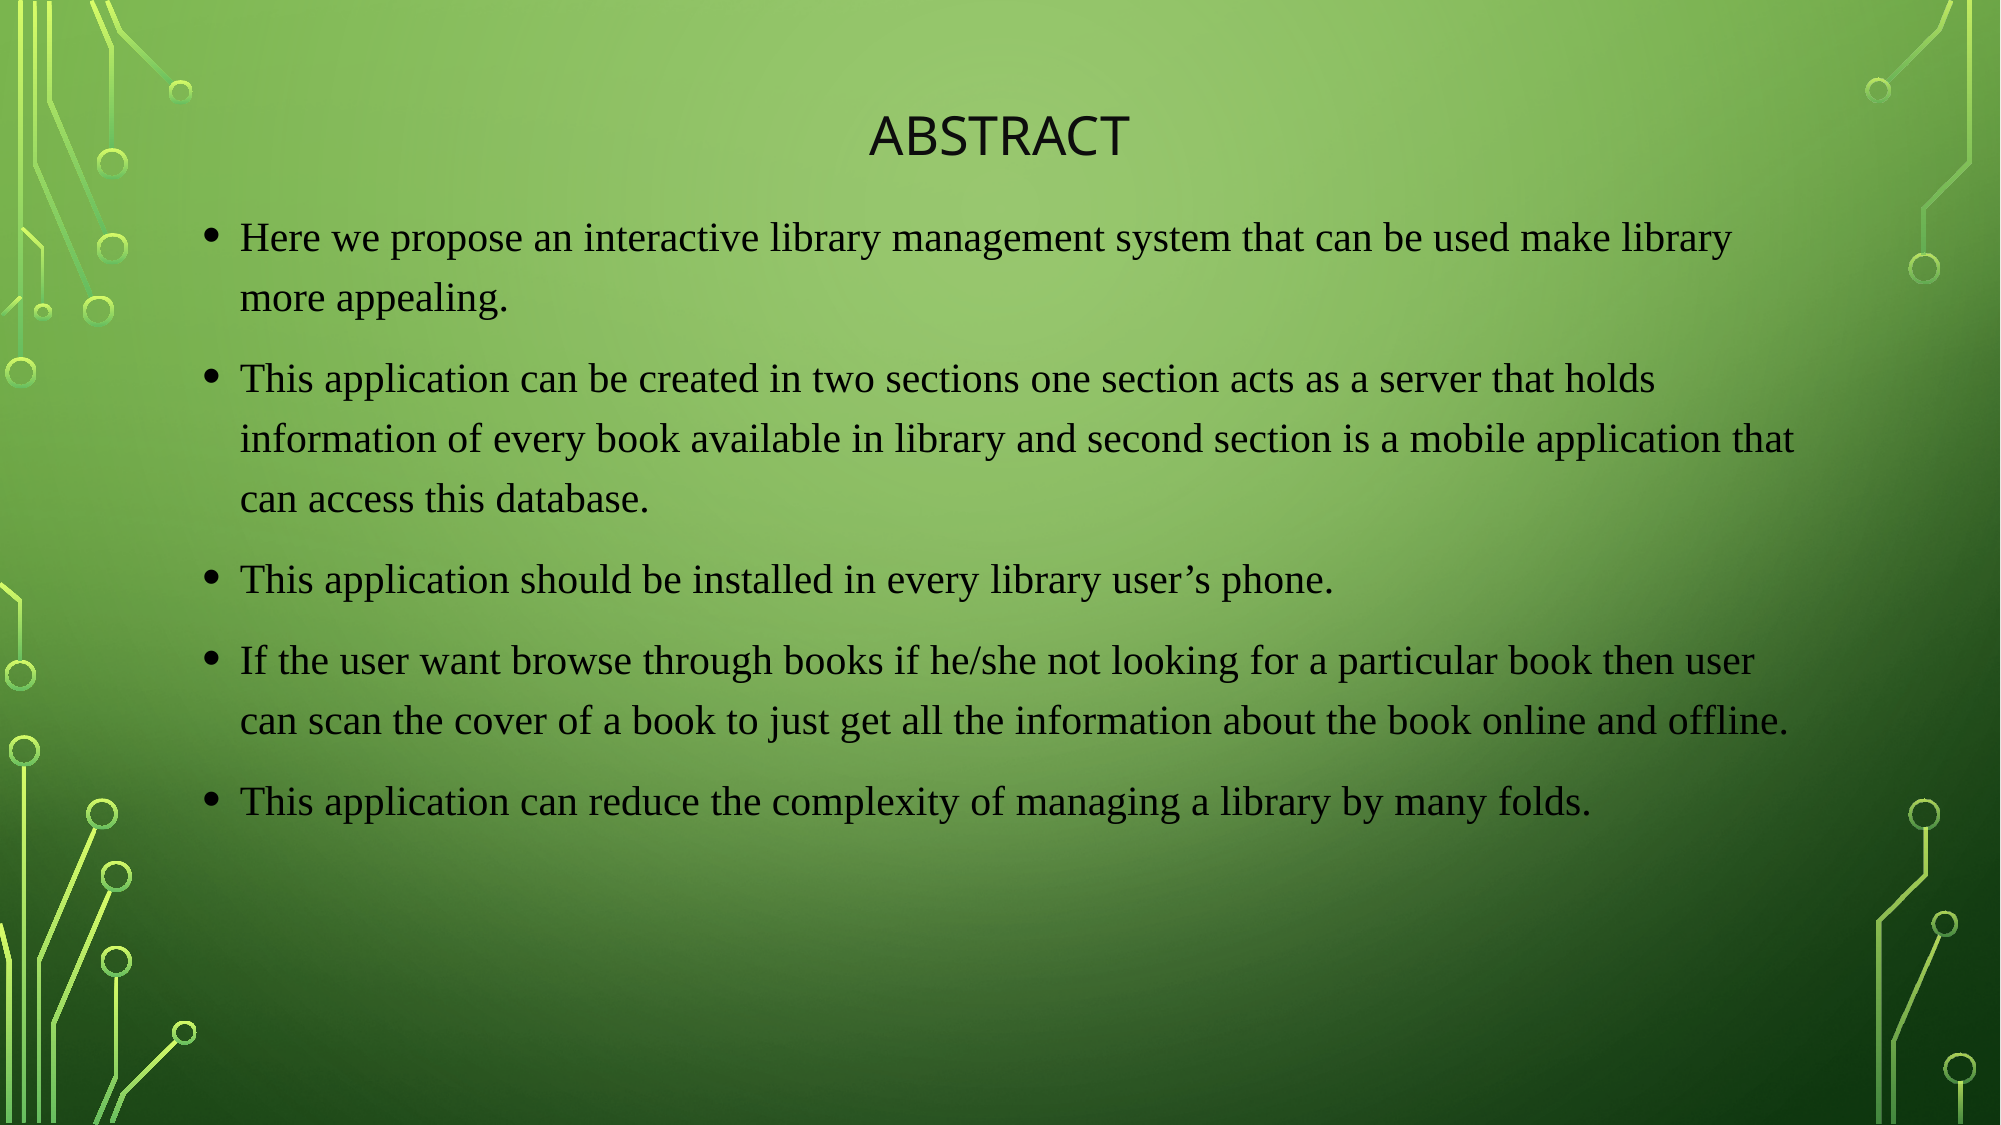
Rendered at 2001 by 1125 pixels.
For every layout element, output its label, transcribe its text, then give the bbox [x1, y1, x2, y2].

title ABSTRACT [187, 101, 1813, 175]
list Here we propose an interactive library management system that can be used make library more appealing. This application can be created in two sections one section acts as a server that holds information of every book available in library and second section is a mobile application that can access this database. This application should be installed in every library user’s phone. If the user want browse through books if he/she not looking for a particular book then user can scan the cover of a book to just get all the information about the book online and offline. This application can reduce the complexity of managing a library by many folds. [187, 192, 1813, 950]
